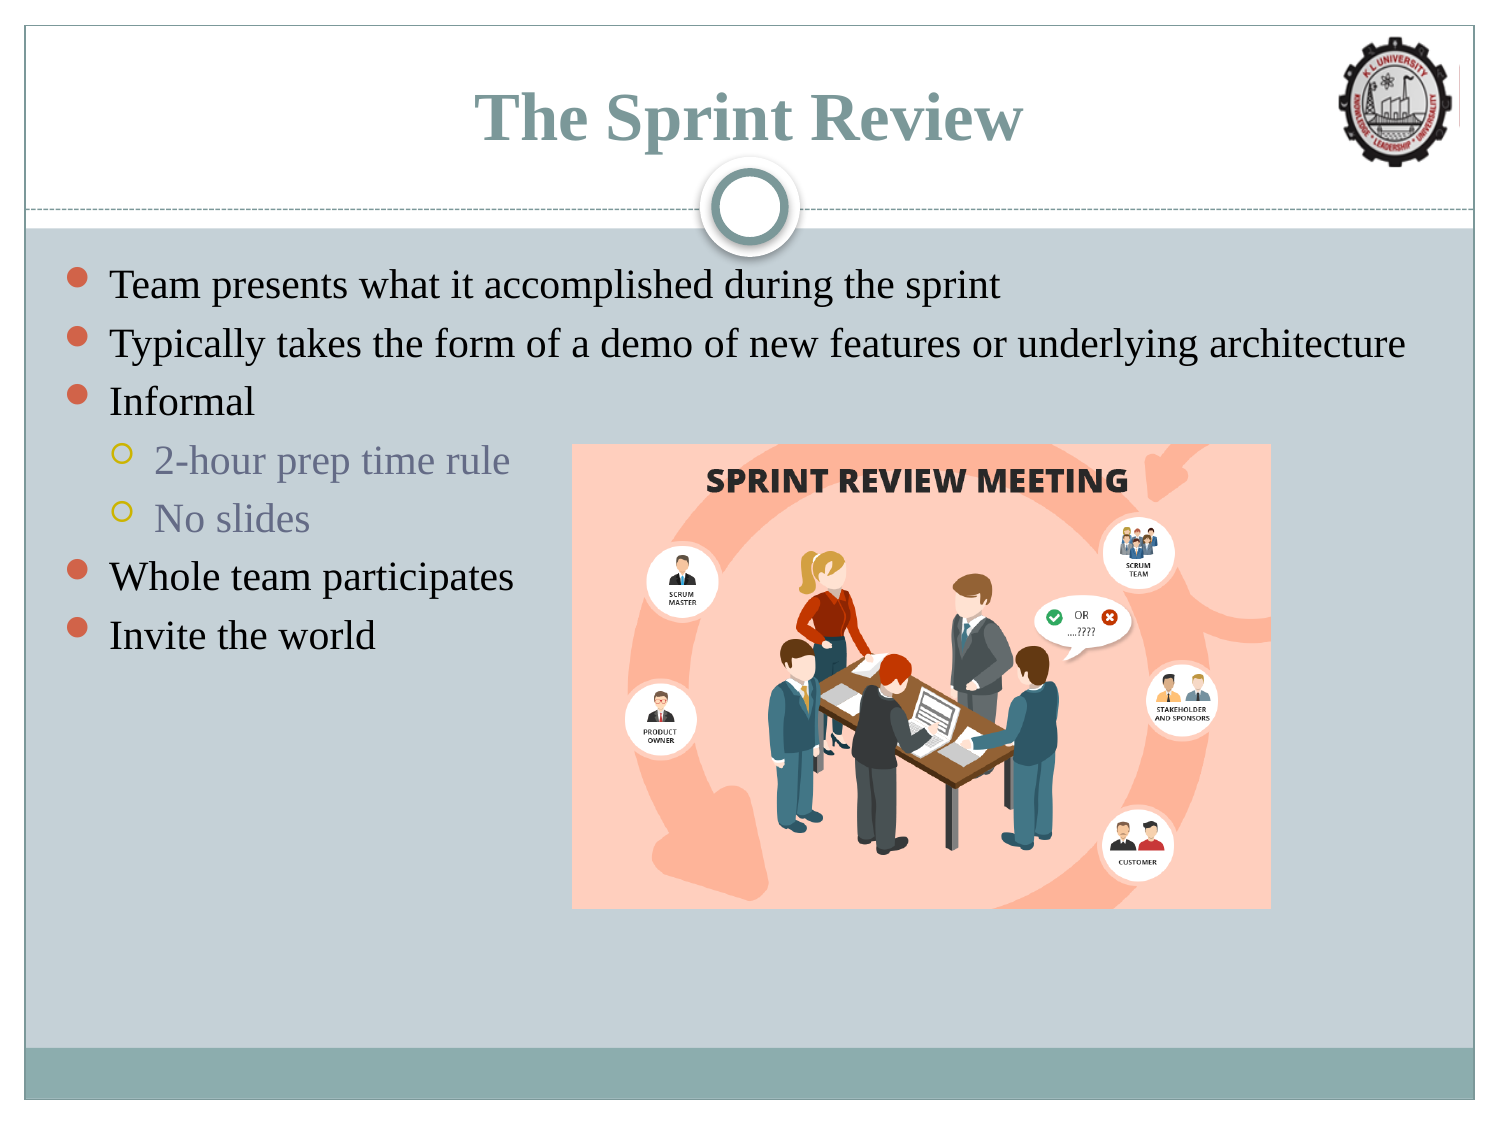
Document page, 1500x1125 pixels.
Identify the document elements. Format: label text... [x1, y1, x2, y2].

title The Sprint Review [49, 37, 1450, 162]
list Team presents what it accomplished during the sprint Typically takes the form of a demo of new features or underlying architecture Informal 2-hour prep time rule No slides Whole team participates Invite the world [49, 249, 1450, 1005]
picture [572, 444, 1272, 910]
picture [1328, 30, 1460, 178]
